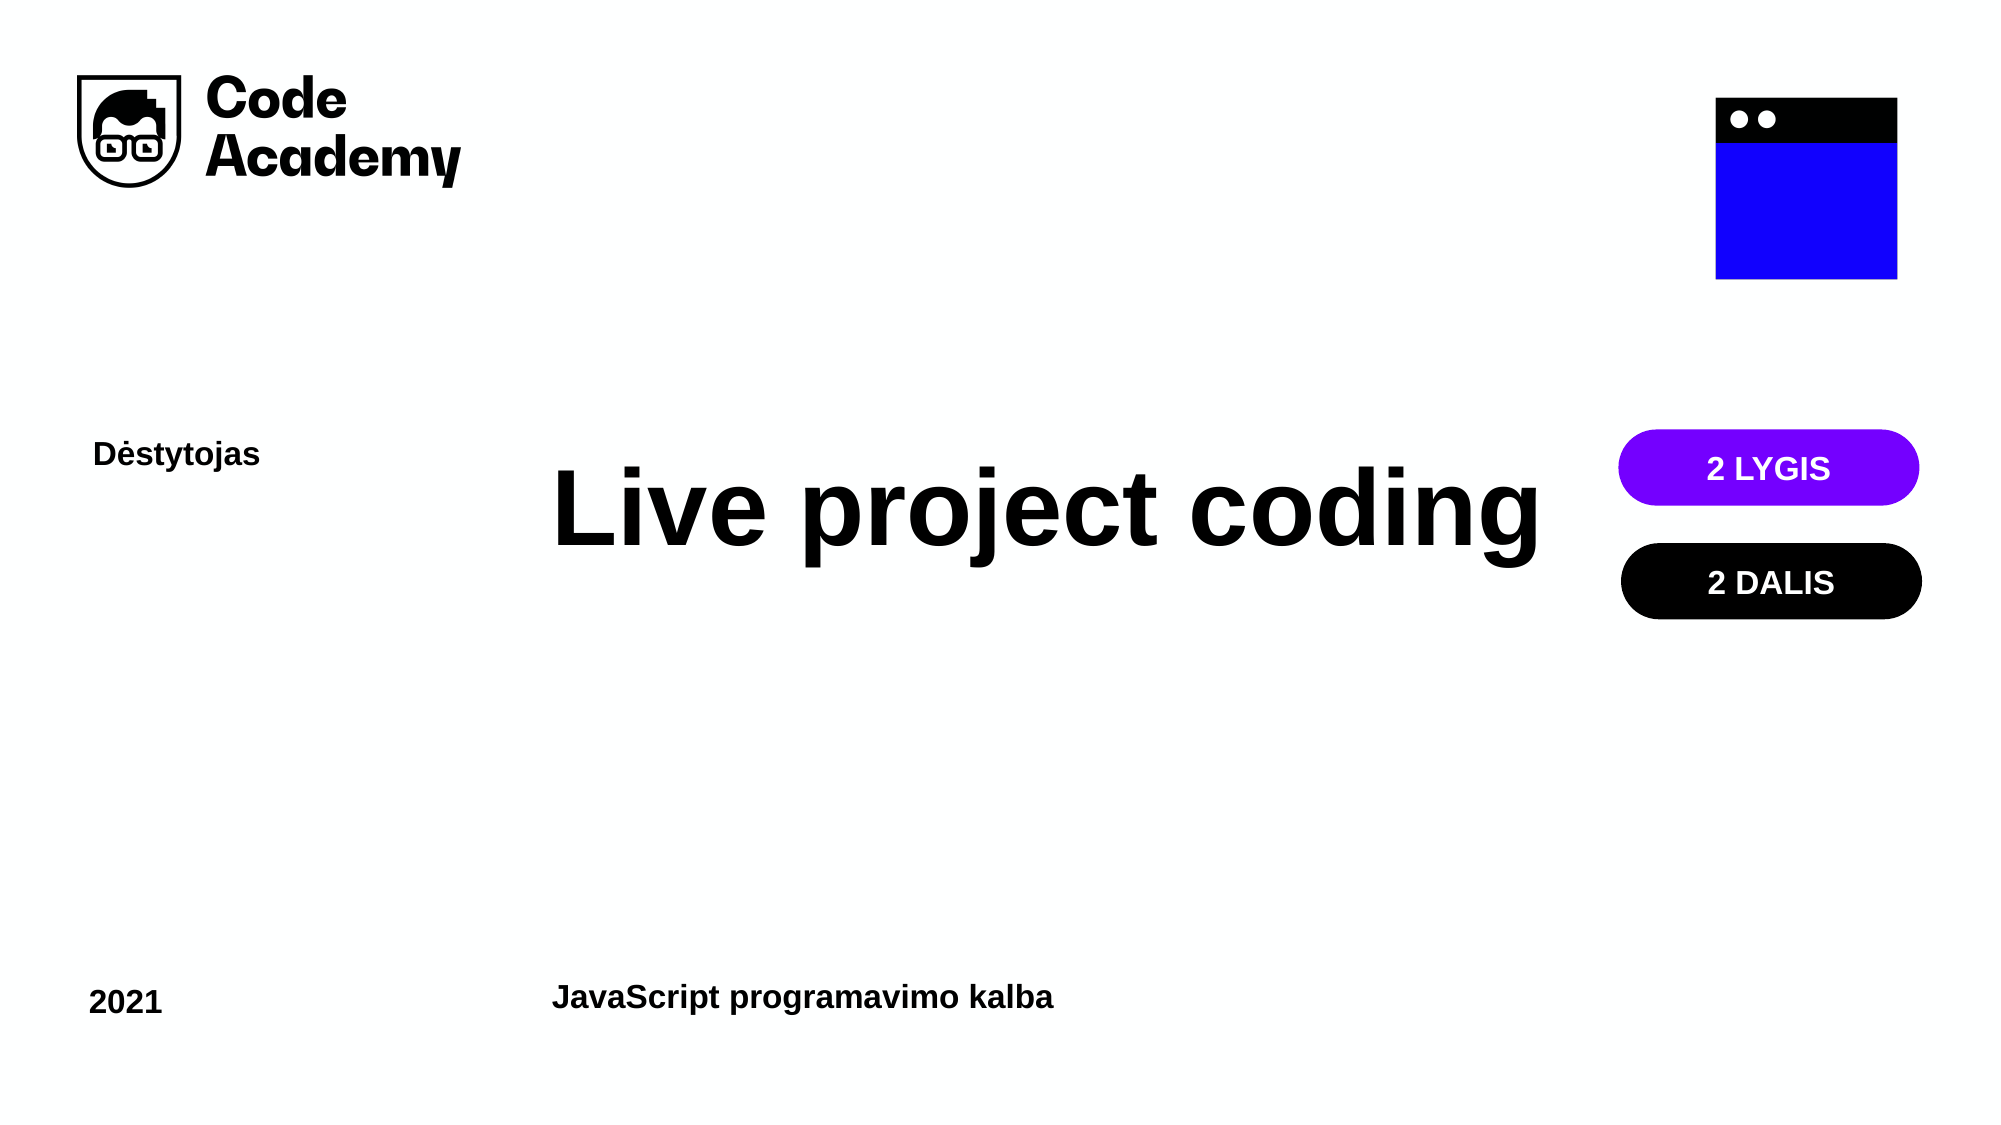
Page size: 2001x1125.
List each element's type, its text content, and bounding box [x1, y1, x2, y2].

slide_number 2021 [73, 972, 461, 1125]
picture [1693, 74, 1920, 302]
picture [77, 75, 461, 188]
title Live project coding [536, 429, 1694, 822]
text_box 2 DALIS [1621, 543, 1923, 620]
list Dėstytojas [77, 429, 461, 822]
subtitle JavaScript programavimo kalba [536, 972, 1694, 1125]
text_box 2 LYGIS [1618, 429, 1920, 506]
